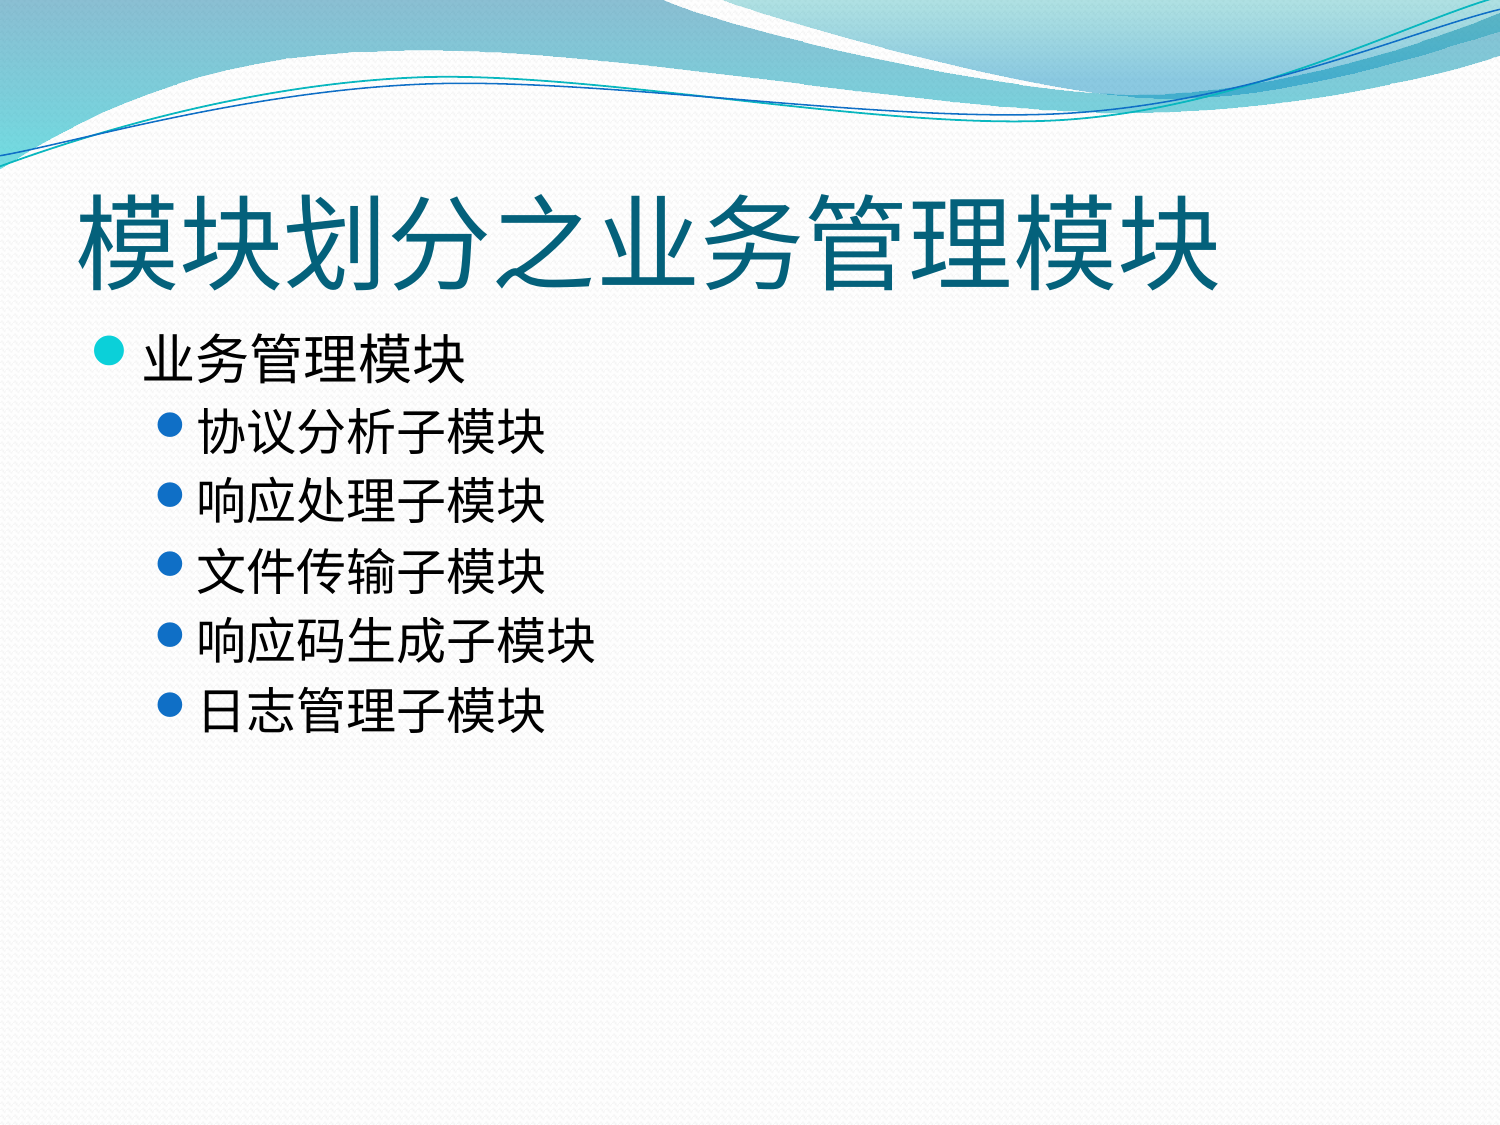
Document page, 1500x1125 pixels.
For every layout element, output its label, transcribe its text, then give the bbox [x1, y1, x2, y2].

list 业务管理模块 协议分析子模块 响应处理子模块 文件传输子模块 响应码生成子模块 日志管理子模块 [75, 317, 1425, 1038]
title 模块划分之业务管理模块 [75, 115, 1425, 303]
